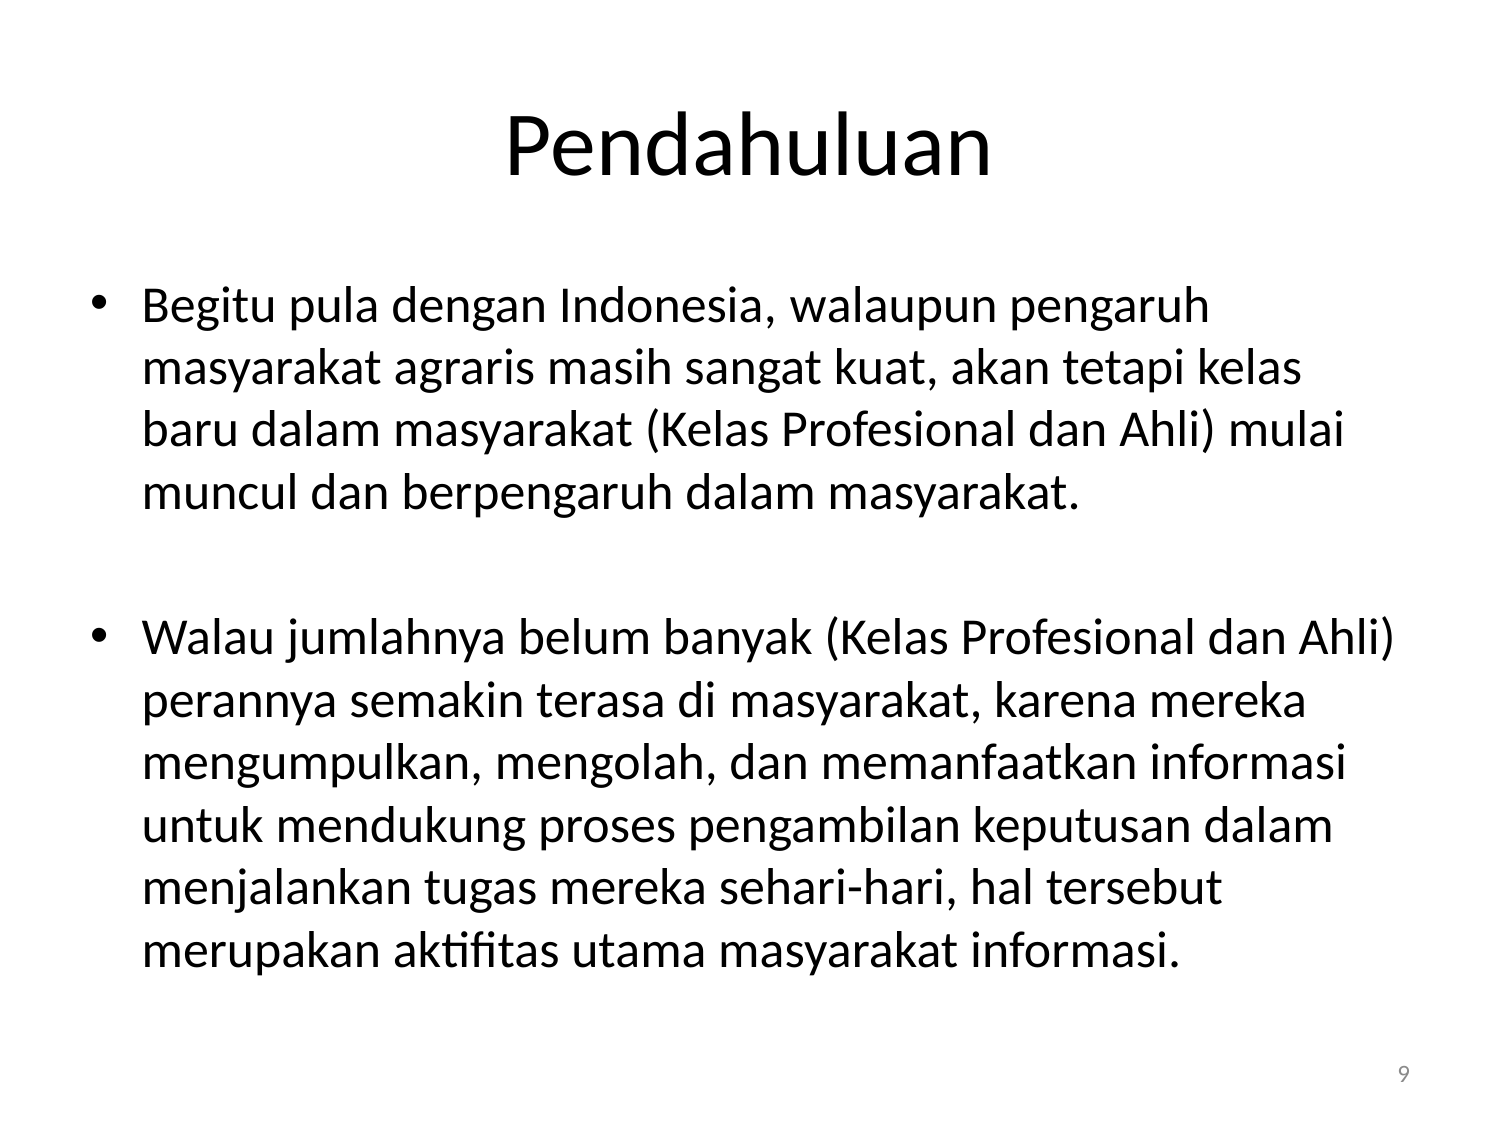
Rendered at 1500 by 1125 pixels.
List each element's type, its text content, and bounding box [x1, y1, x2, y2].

slide_number 9 [1074, 1042, 1425, 1103]
title Pendahuluan [75, 45, 1425, 233]
list Begitu pula dengan Indonesia, walaupun pengaruh masyarakat agraris masih sangat kuat, akan tetapi kelas baru dalam masyarakat (Kelas Profesional dan Ahli) mulai muncul dan berpengaruh dalam masyarakat. Walau jumlahnya belum banyak (Kelas Profesional dan Ahli) perannya semakin terasa di masyarakat, karena mereka mengumpulkan, mengolah, dan memanfaatkan informasi untuk mendukung proses pengambilan keputusan dalam menjalankan tugas mereka sehari-hari, hal tersebut merupakan aktifitas utama masyarakat informasi. [75, 262, 1425, 1005]
